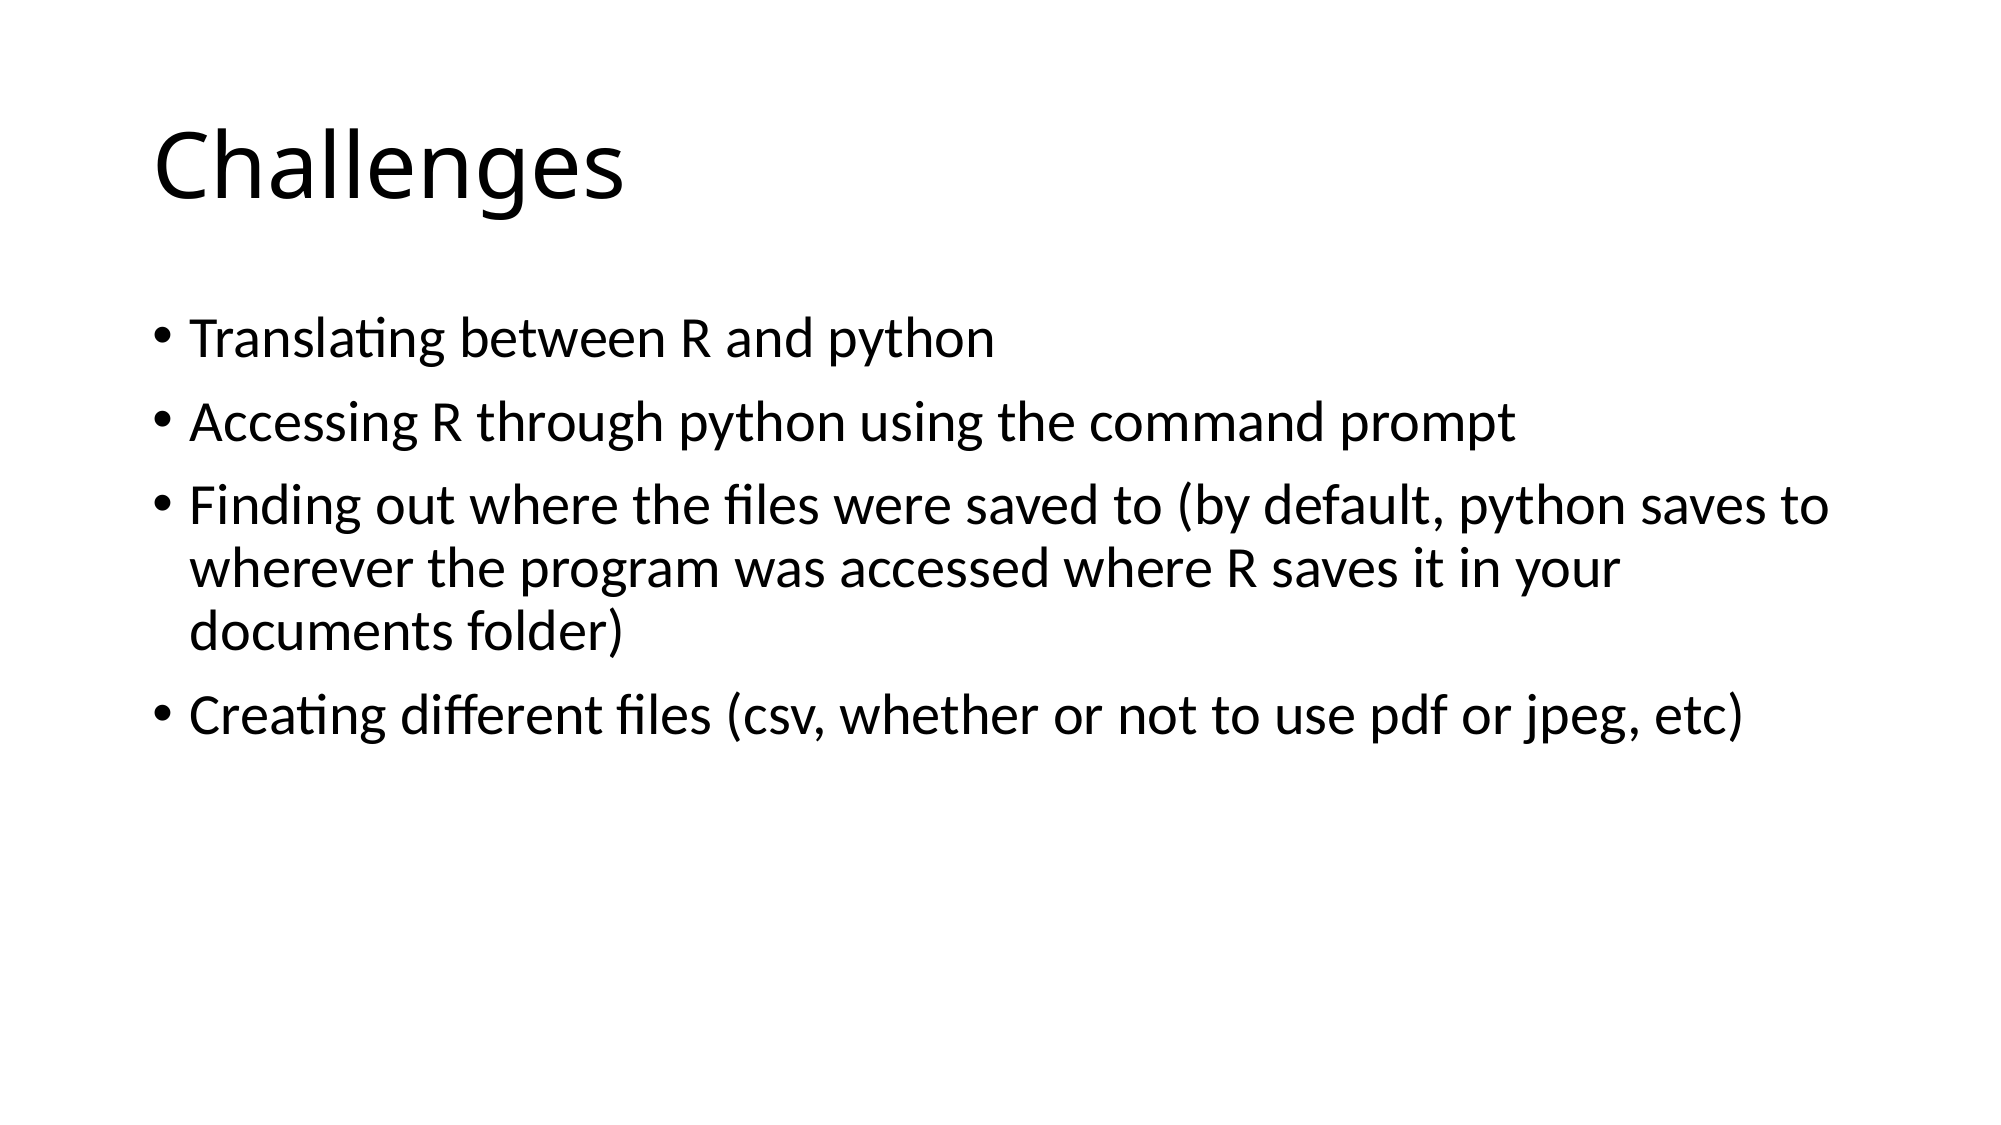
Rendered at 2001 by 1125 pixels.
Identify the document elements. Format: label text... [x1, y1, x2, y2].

title Challenges [137, 59, 1863, 278]
list Translating between R and python Accessing R through python using the command prompt Finding out where the files were saved to (by default, python saves to wherever the program was accessed where R saves it in your documents folder) Creating different files (csv, whether or not to use pdf or jpeg, etc) [137, 299, 1863, 1014]
